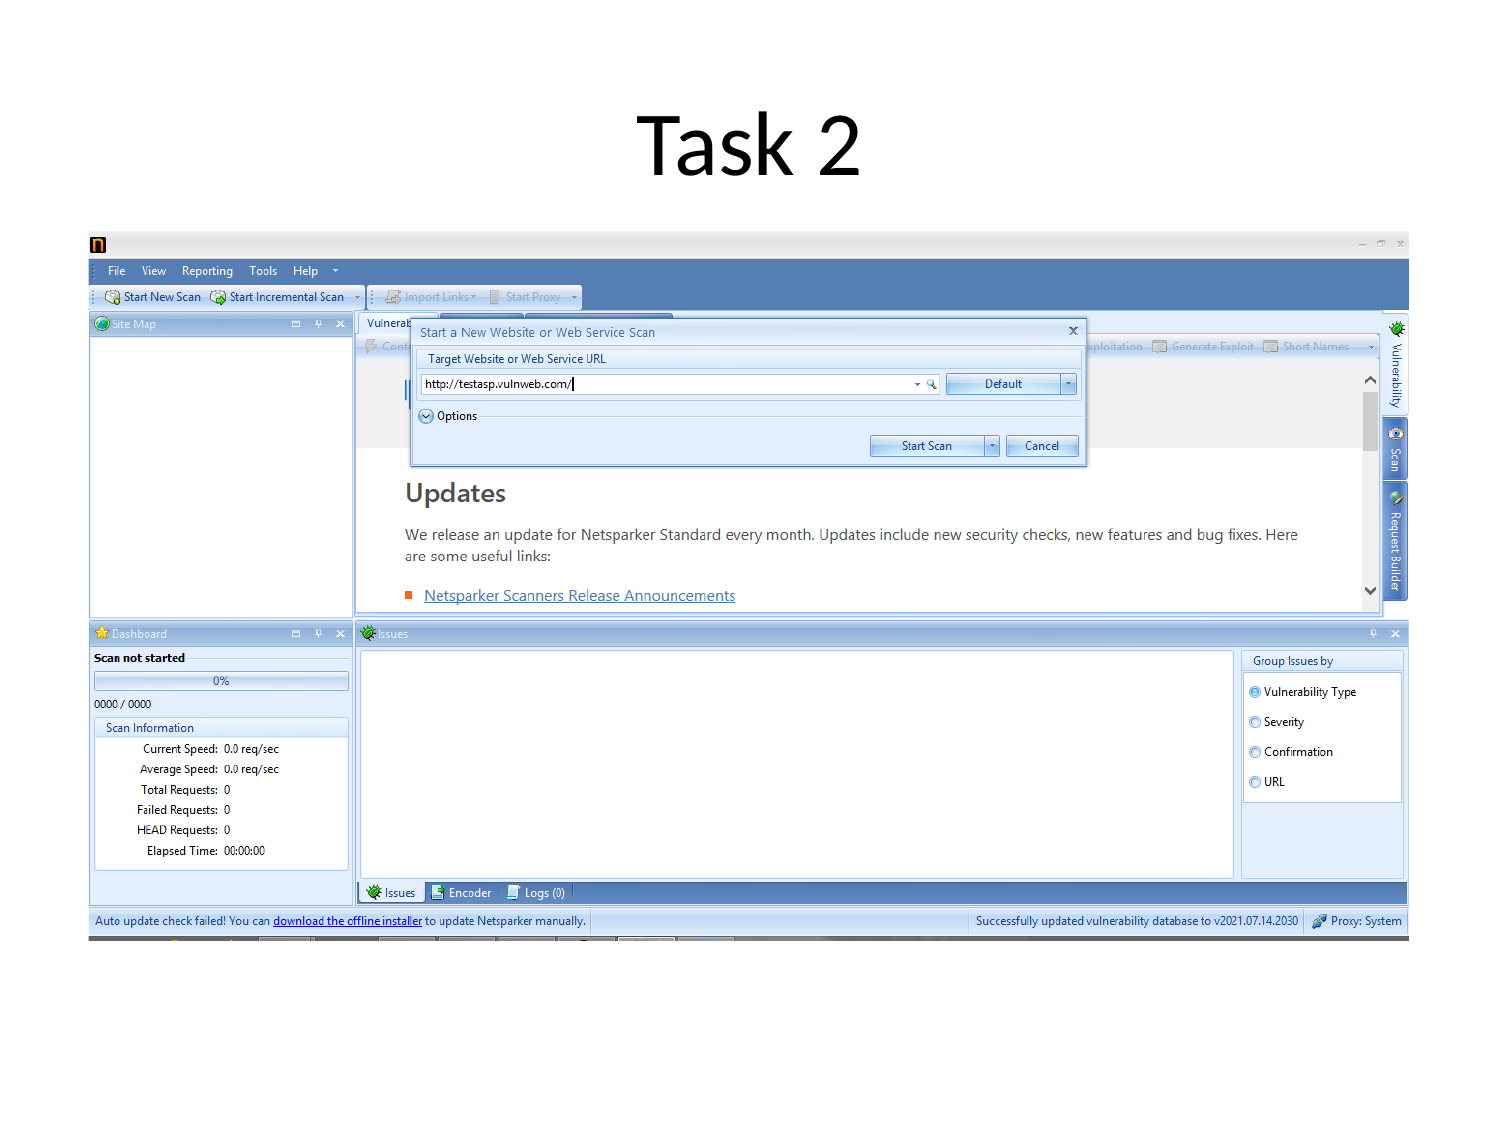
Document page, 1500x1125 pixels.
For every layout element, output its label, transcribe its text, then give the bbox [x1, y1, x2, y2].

title Task 2 [75, 45, 1425, 233]
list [88, 231, 1410, 941]
